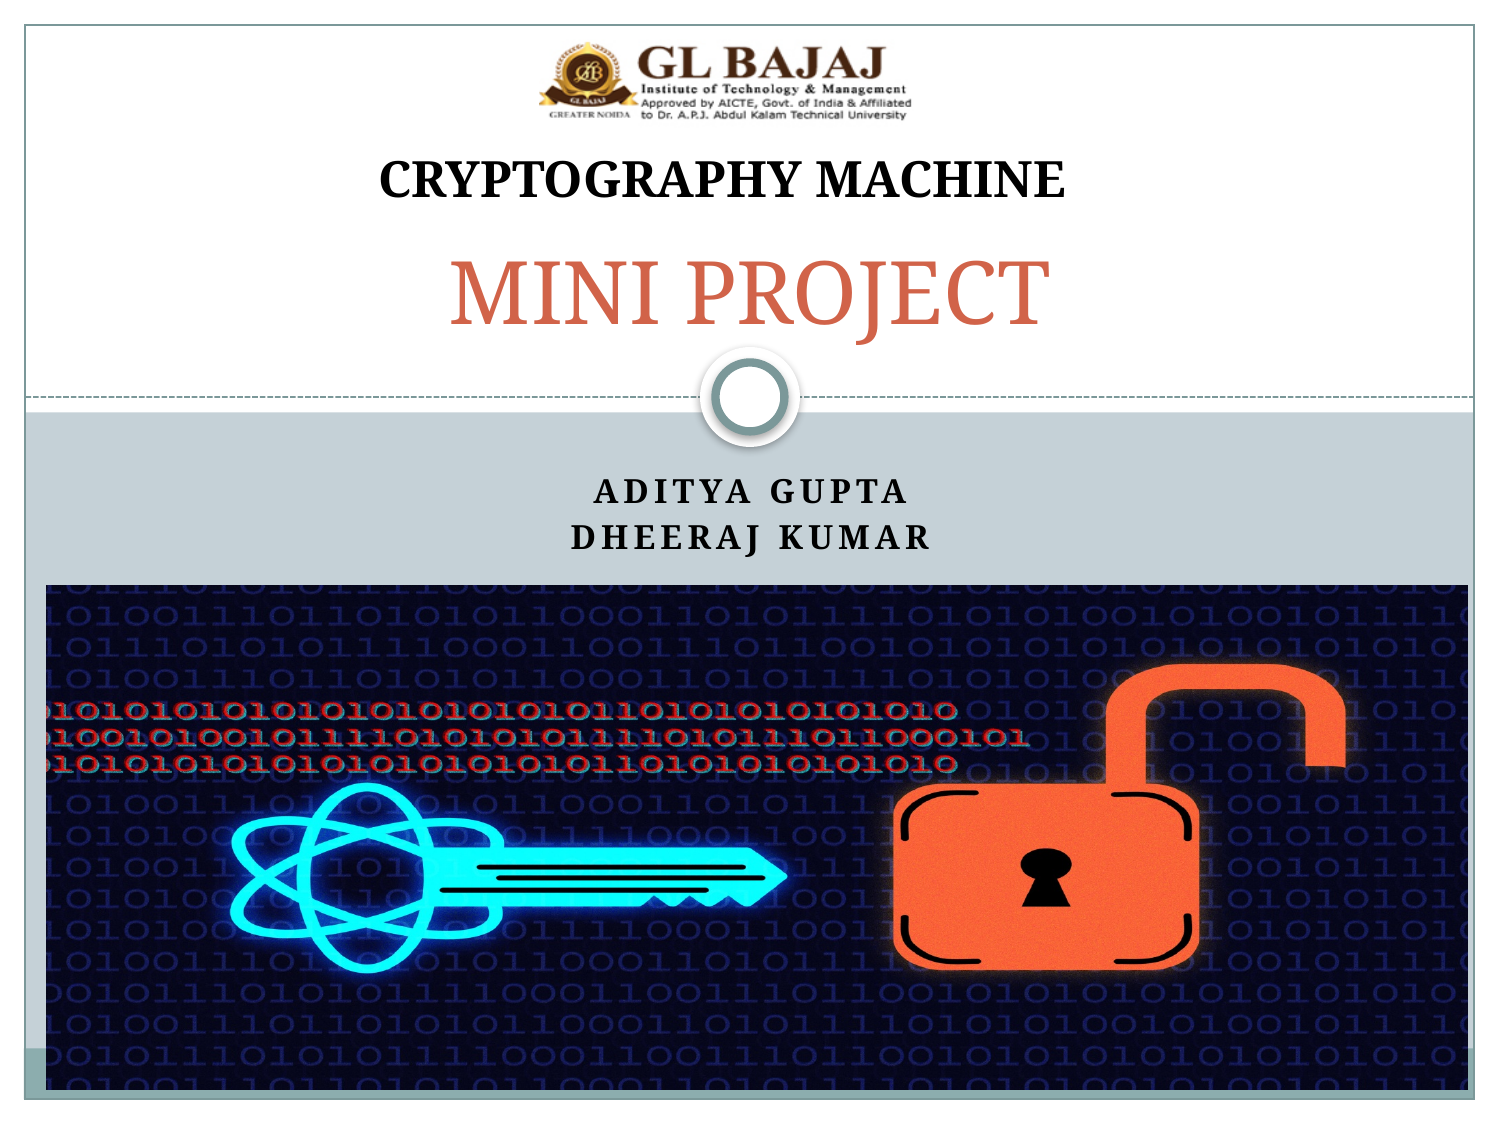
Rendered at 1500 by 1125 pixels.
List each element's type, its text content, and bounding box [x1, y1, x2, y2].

picture [538, 34, 915, 141]
subtitle ADITYA GUPTA DHEERAJ KUMAR [225, 462, 1275, 582]
text_box CRYPTOGRAPHY MACHINE [363, 140, 1360, 216]
title MINI PROJECT [112, 62, 1388, 350]
picture [46, 585, 1468, 1091]
